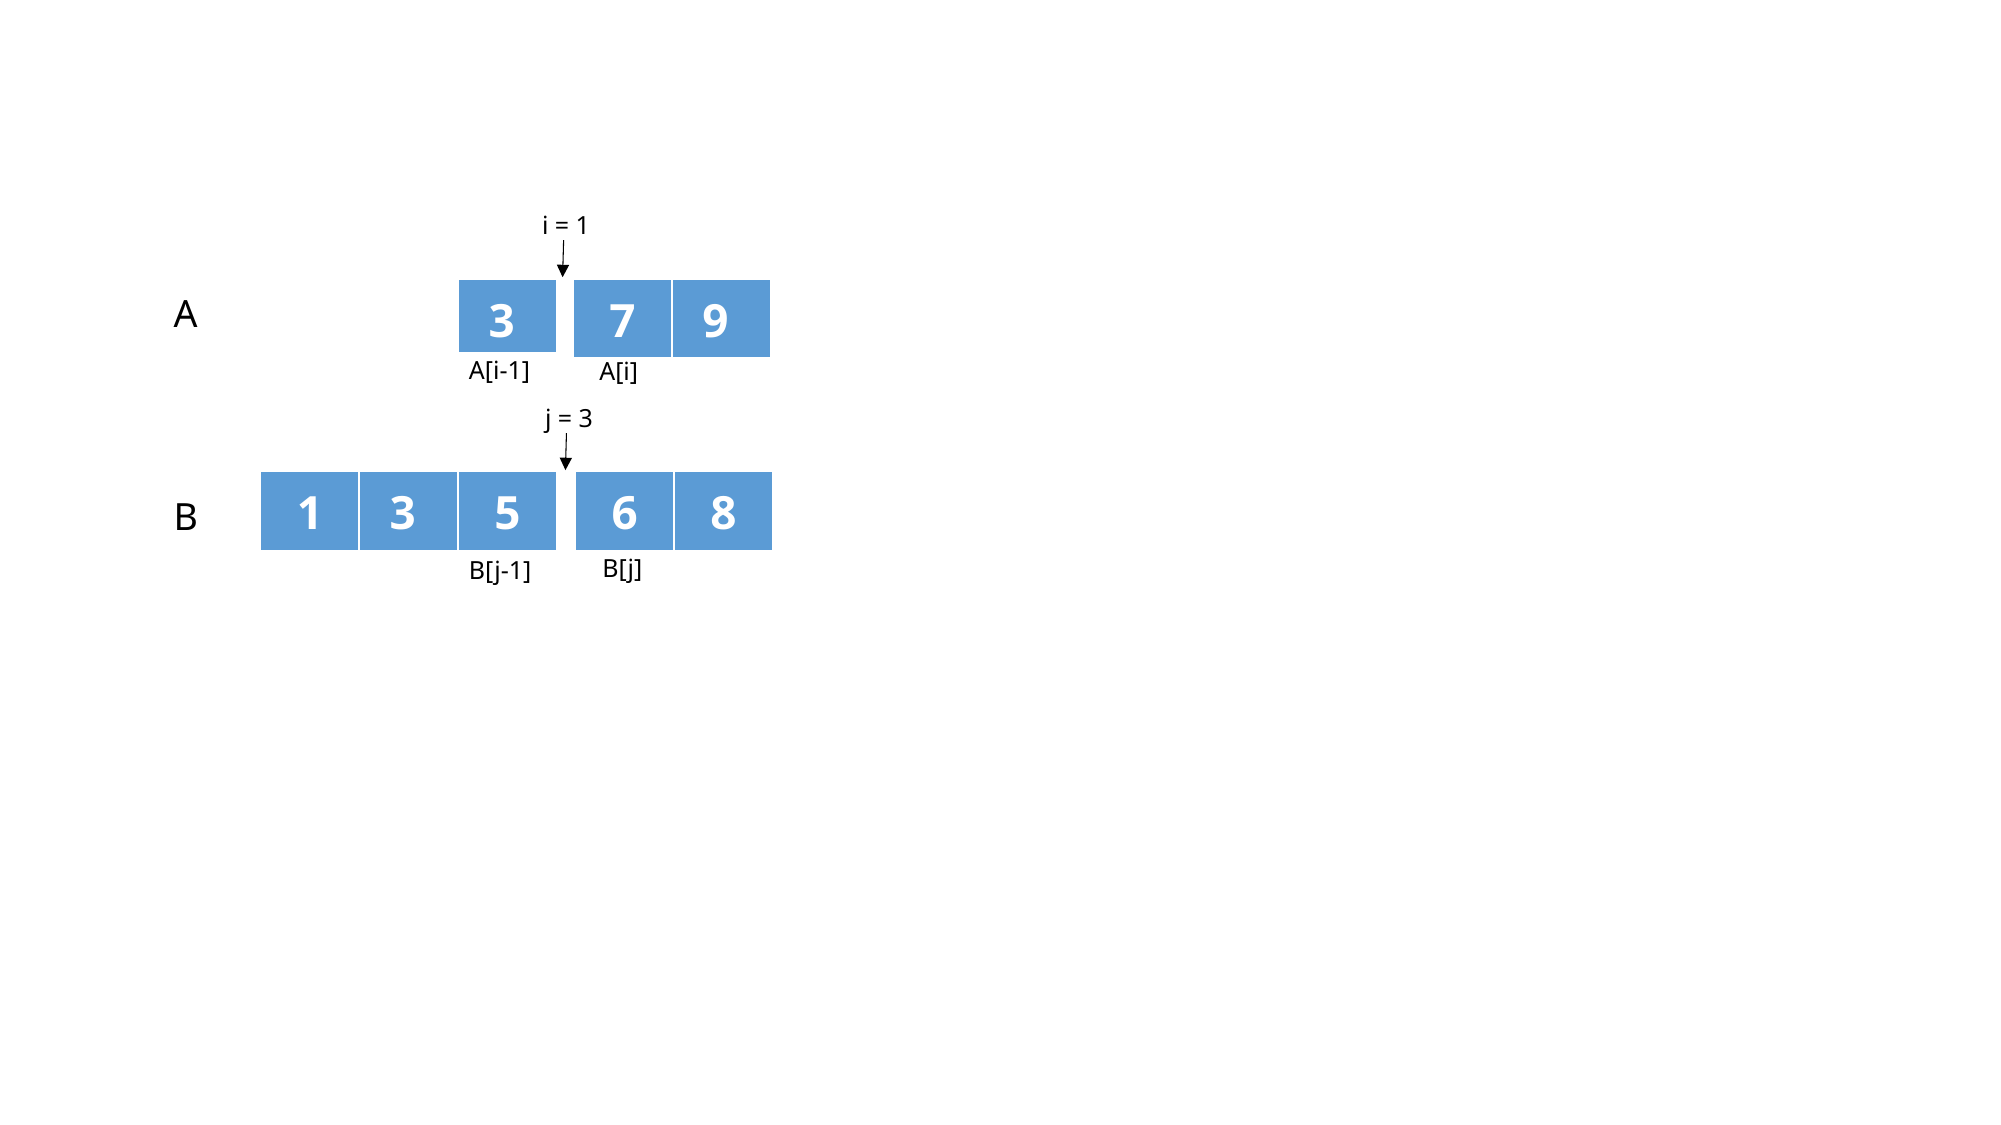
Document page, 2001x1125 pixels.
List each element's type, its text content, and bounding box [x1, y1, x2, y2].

table_header 1 [261, 472, 358, 550]
text_box A [158, 282, 230, 343]
text_box A[i] [584, 348, 720, 394]
table_header 9 [673, 280, 770, 357]
text_box i = 1 [527, 202, 652, 248]
table_header 3 [360, 472, 457, 550]
text_box B[j-1] [454, 546, 589, 592]
text_box B[j] [587, 545, 723, 591]
text_box j = 3 [530, 395, 655, 440]
text_box B [158, 485, 230, 545]
table_header 8 [675, 472, 772, 550]
table_header 6 [576, 472, 673, 546]
text_box A[i-1] [454, 347, 589, 392]
table_header 3 [459, 280, 556, 352]
table_header 7 [574, 280, 671, 348]
table_header 5 [459, 472, 556, 546]
